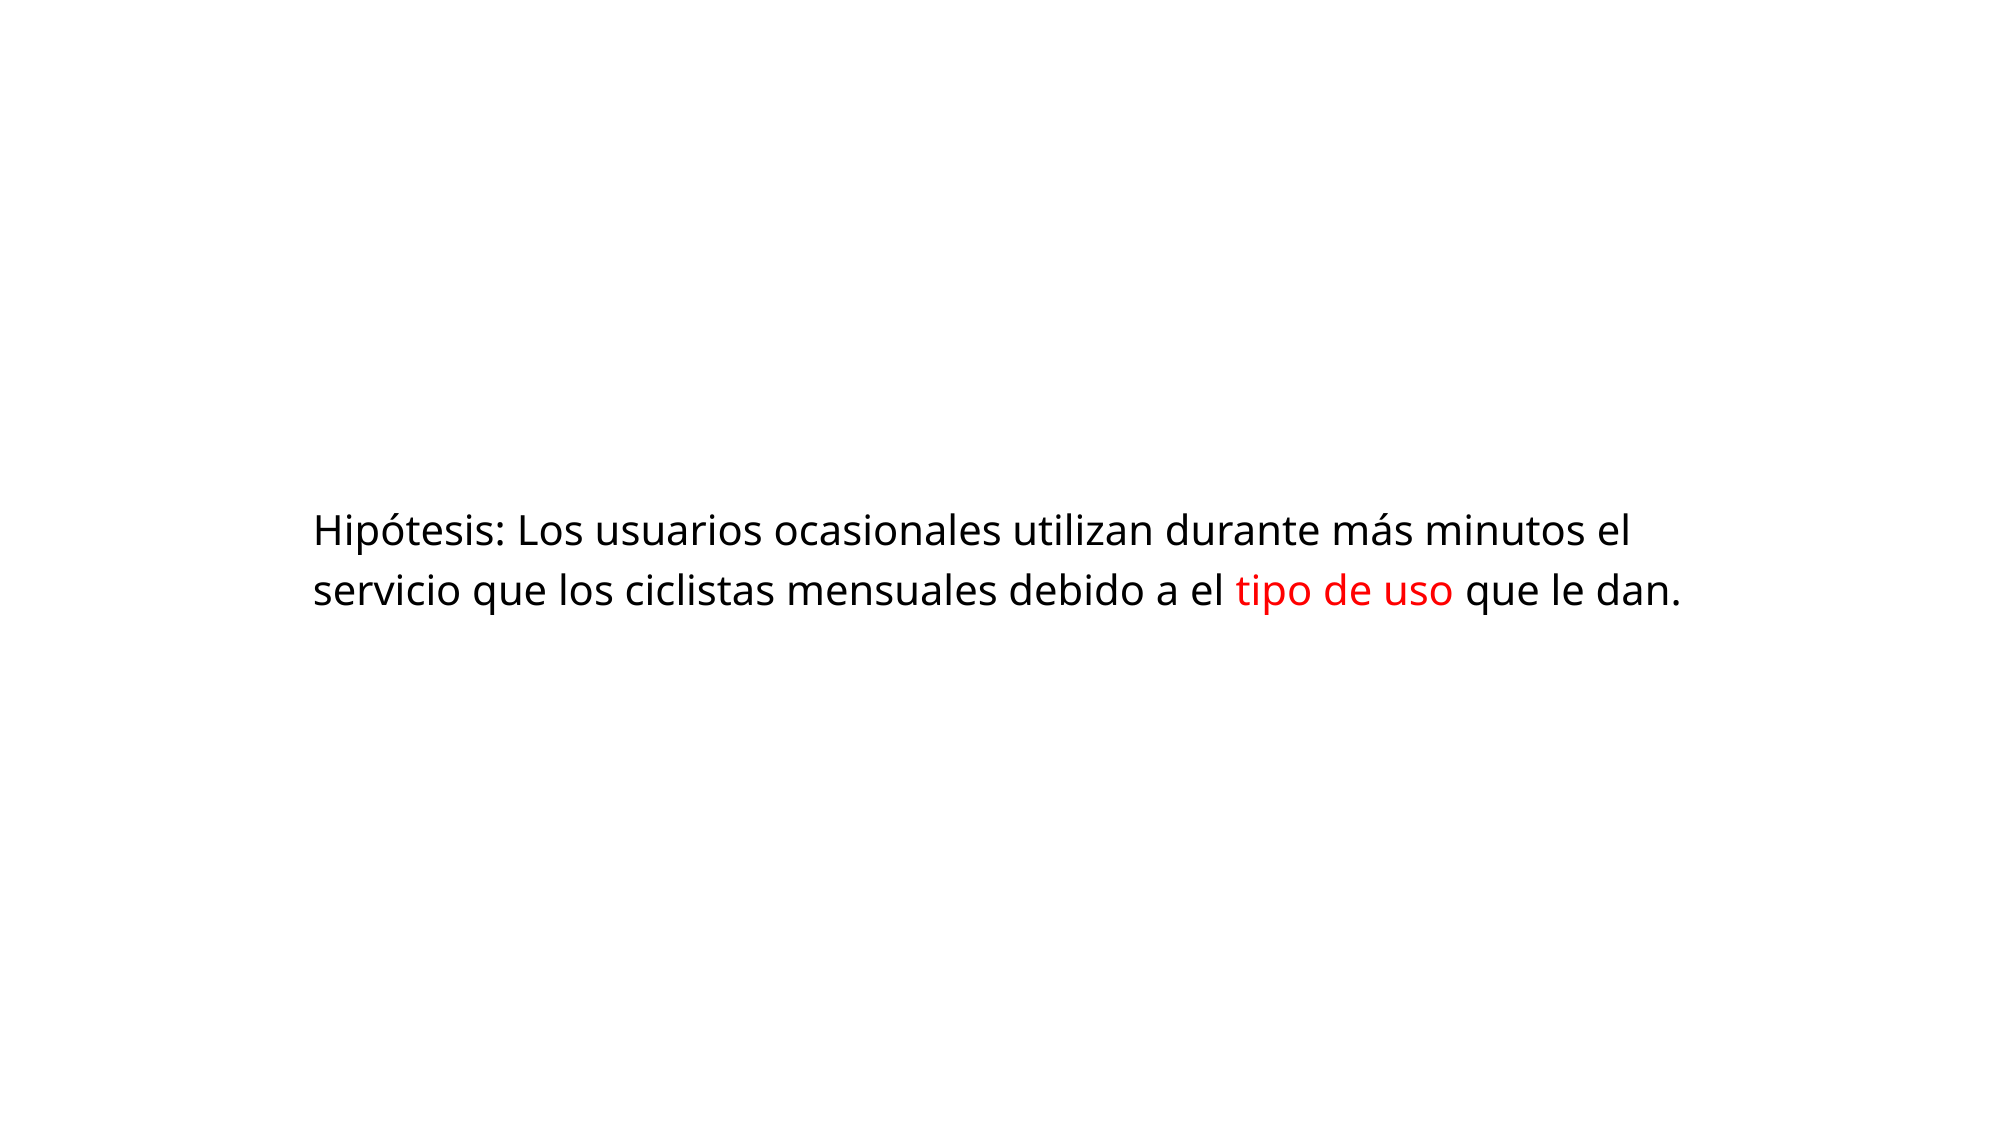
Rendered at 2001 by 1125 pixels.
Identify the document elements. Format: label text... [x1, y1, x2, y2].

list Hipótesis: Los usuarios ocasionales utilizan durante más minutos el servicio que los ciclistas mensuales debido a el tipo de uso que le dan. [297, 485, 1703, 640]
